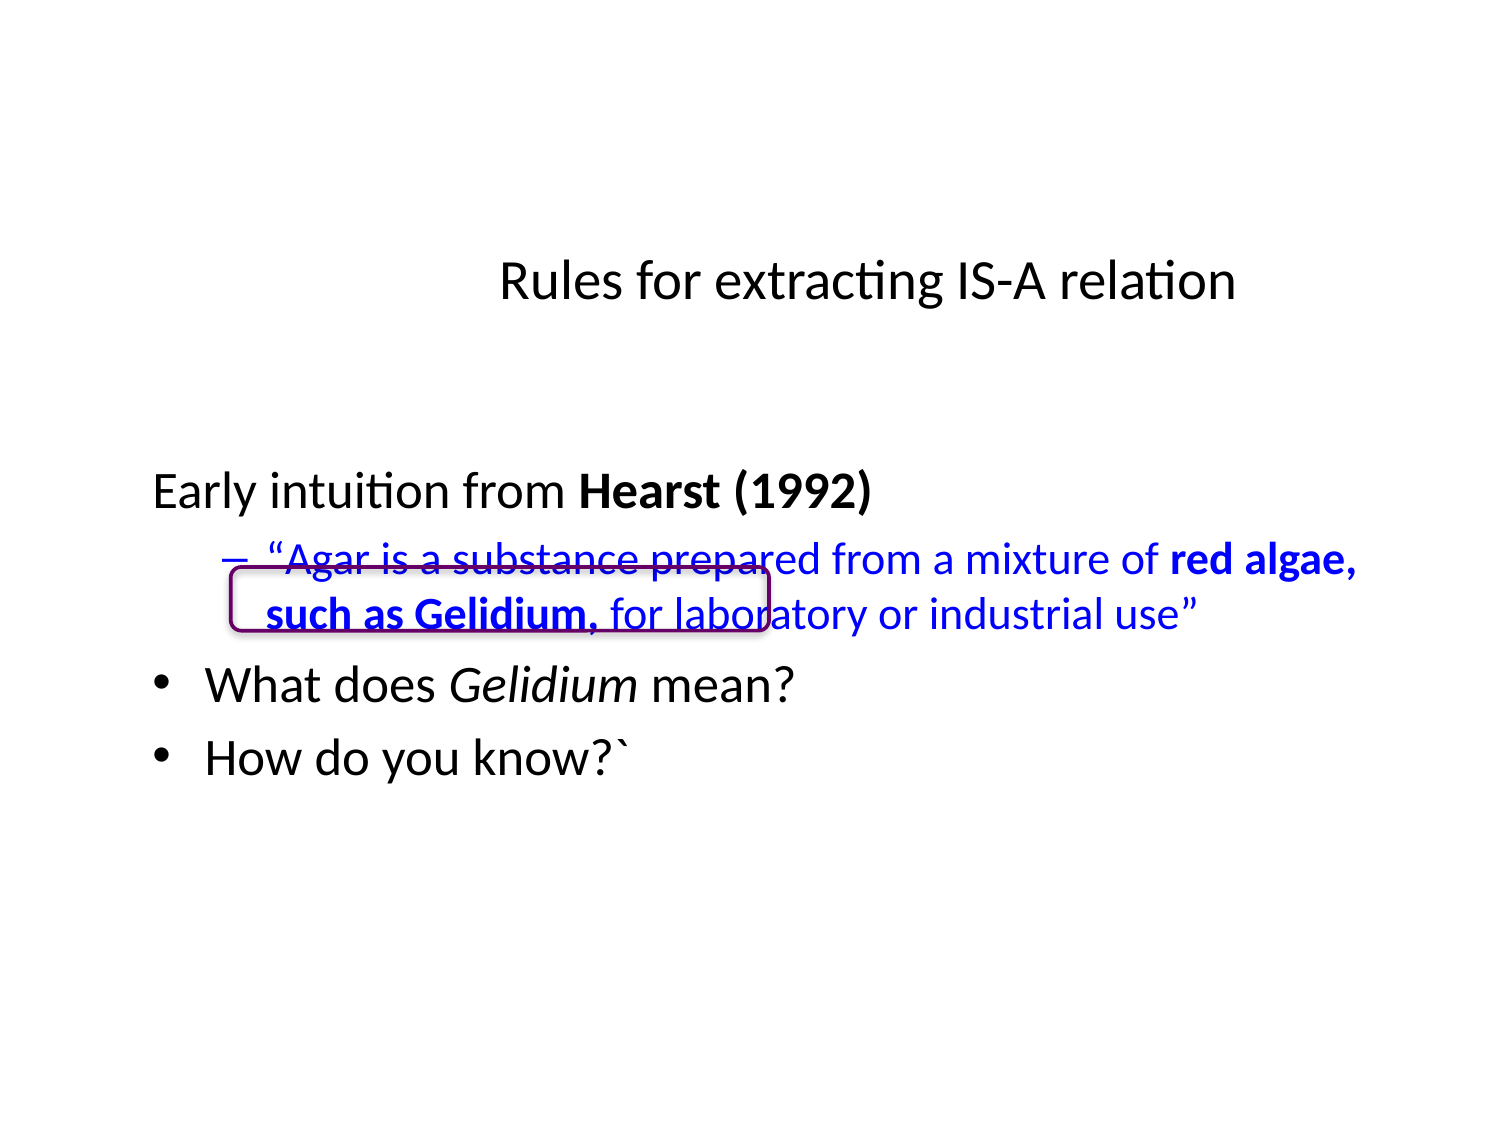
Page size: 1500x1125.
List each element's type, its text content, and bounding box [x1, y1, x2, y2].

text_box [229, 566, 770, 632]
list Early intuition from Hearst (1992) “Agar is a substance prepared from a mixture of red algae, such as Gelidium, for laboratory or industrial use” What does Gelidium mean? How do you know?` [137, 375, 1450, 797]
title Rules for extracting IS-A relation [262, 234, 1475, 319]
